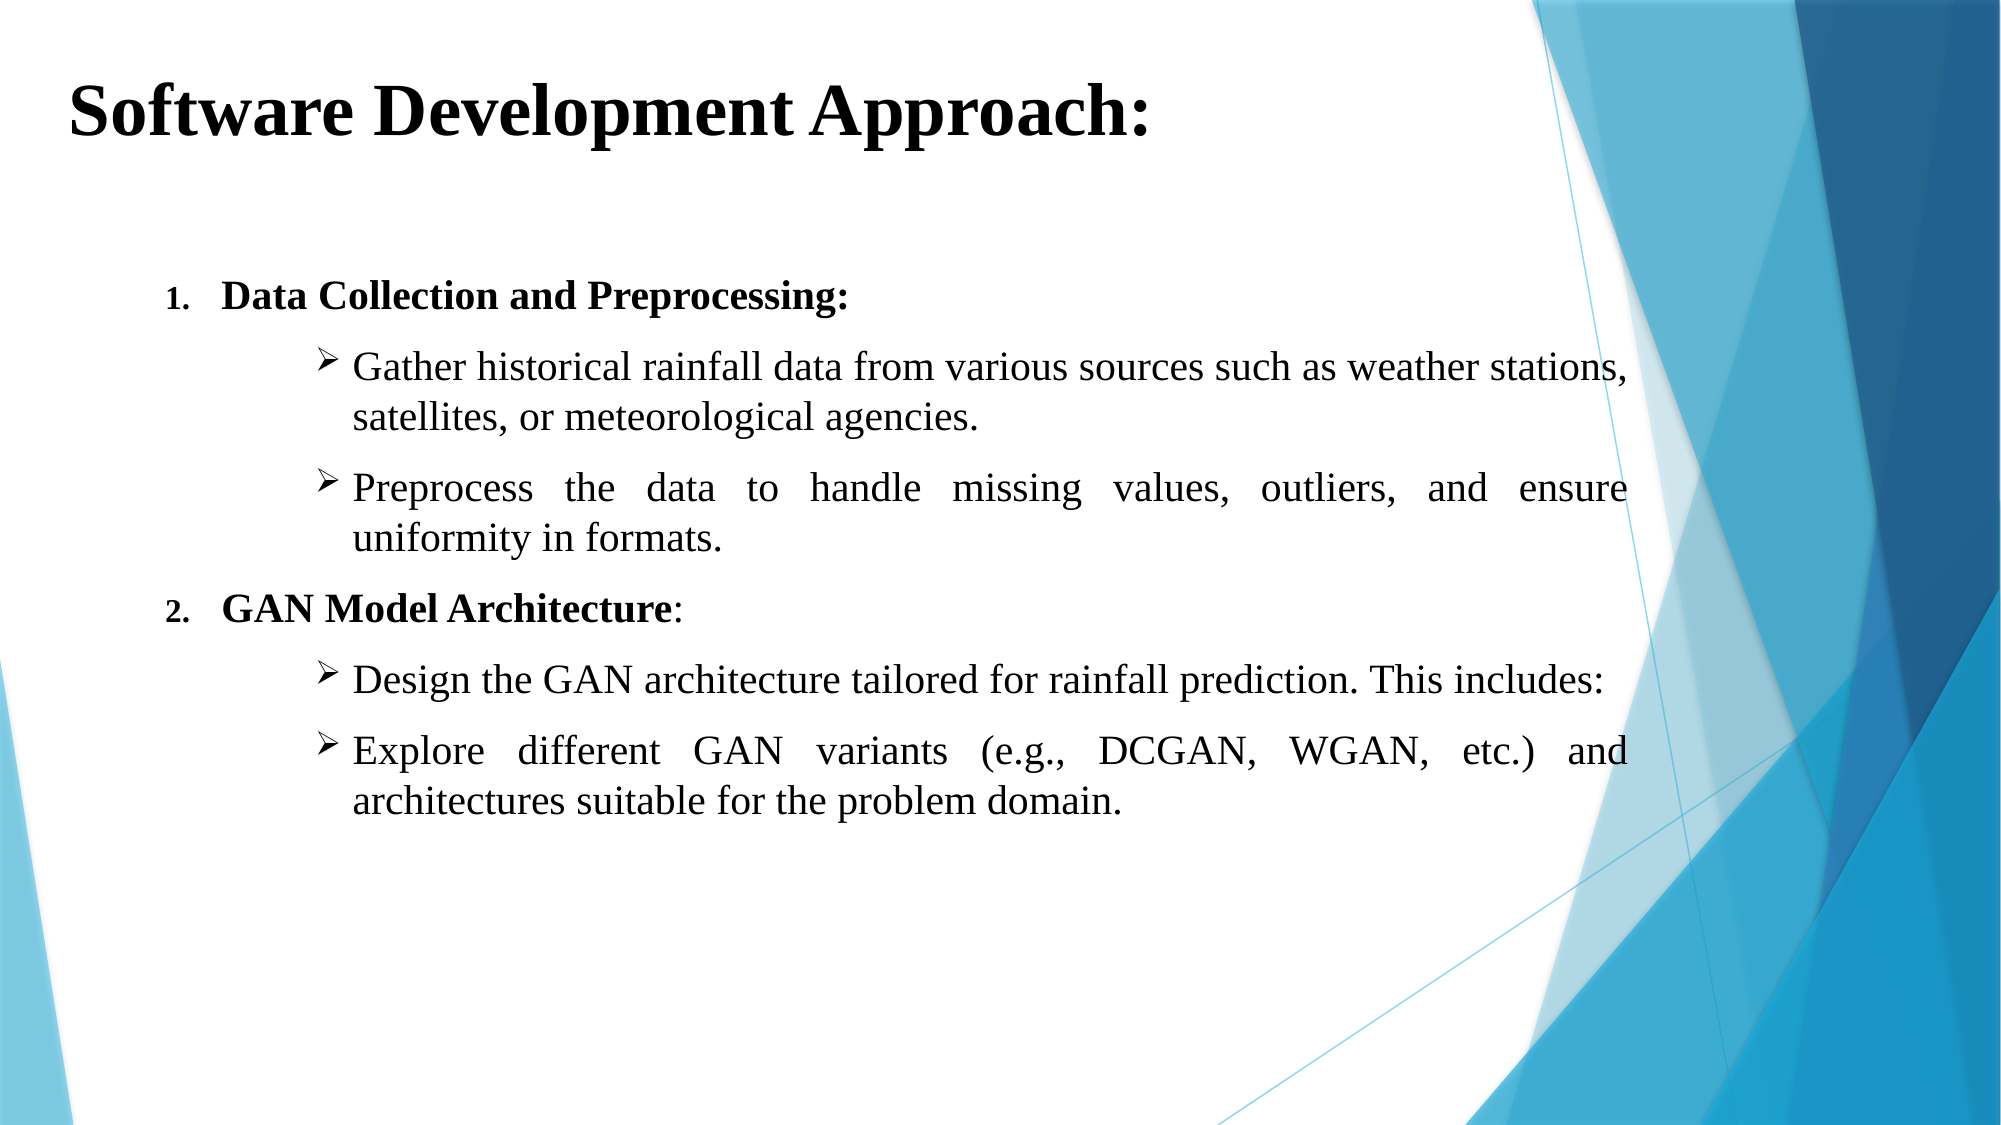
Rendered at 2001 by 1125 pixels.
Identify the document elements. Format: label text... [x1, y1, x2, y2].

list Data Collection and Preprocessing: Gather historical rainfall data from various sources such as weather stations, satellites, or meteorological agencies. Preprocess the data to handle missing values, outliers, and ensure uniformity in formats. GAN Model Architecture: Design the GAN architecture tailored for rainfall prediction. This includes: Explore different GAN variants (e.g., DCGAN, WGAN, etc.) and architectures suitable for the problem domain. [150, 260, 1645, 922]
title Software Development Approach: [53, 52, 1465, 186]
